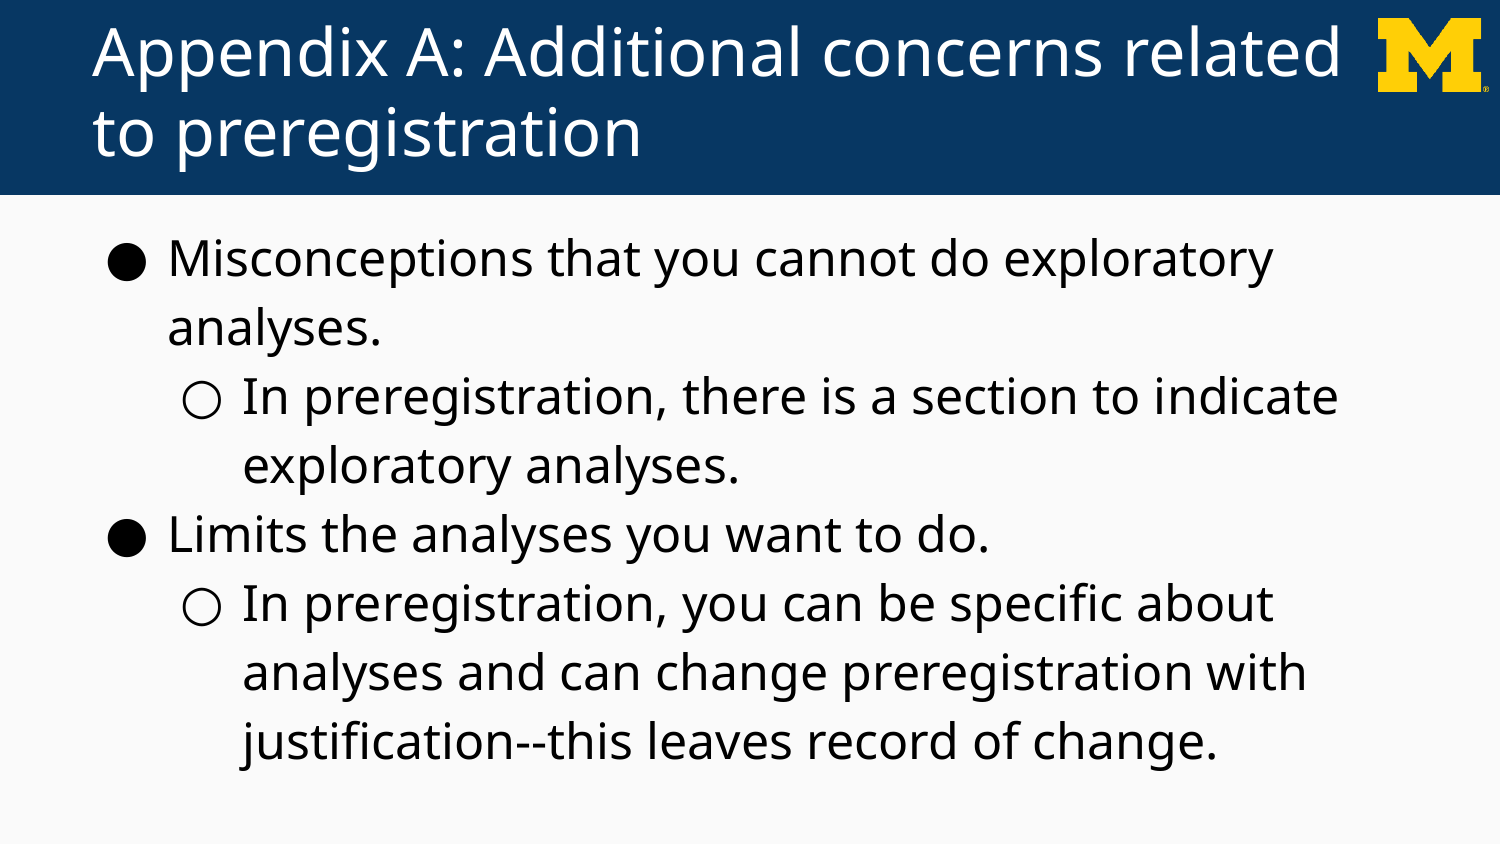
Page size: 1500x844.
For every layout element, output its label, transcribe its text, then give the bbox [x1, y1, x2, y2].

list Misconceptions that you cannot do exploratory analyses. In preregistration, there is a section to indicate exploratory analyses. Limits the analyses you want to do. In preregistration, you can be specific about analyses and can change preregistration with justification--this leaves record of change. [77, 202, 1427, 784]
title Appendix A: Additional concerns related to preregistration [77, 10, 1427, 186]
picture [1427, 18, 1489, 92]
